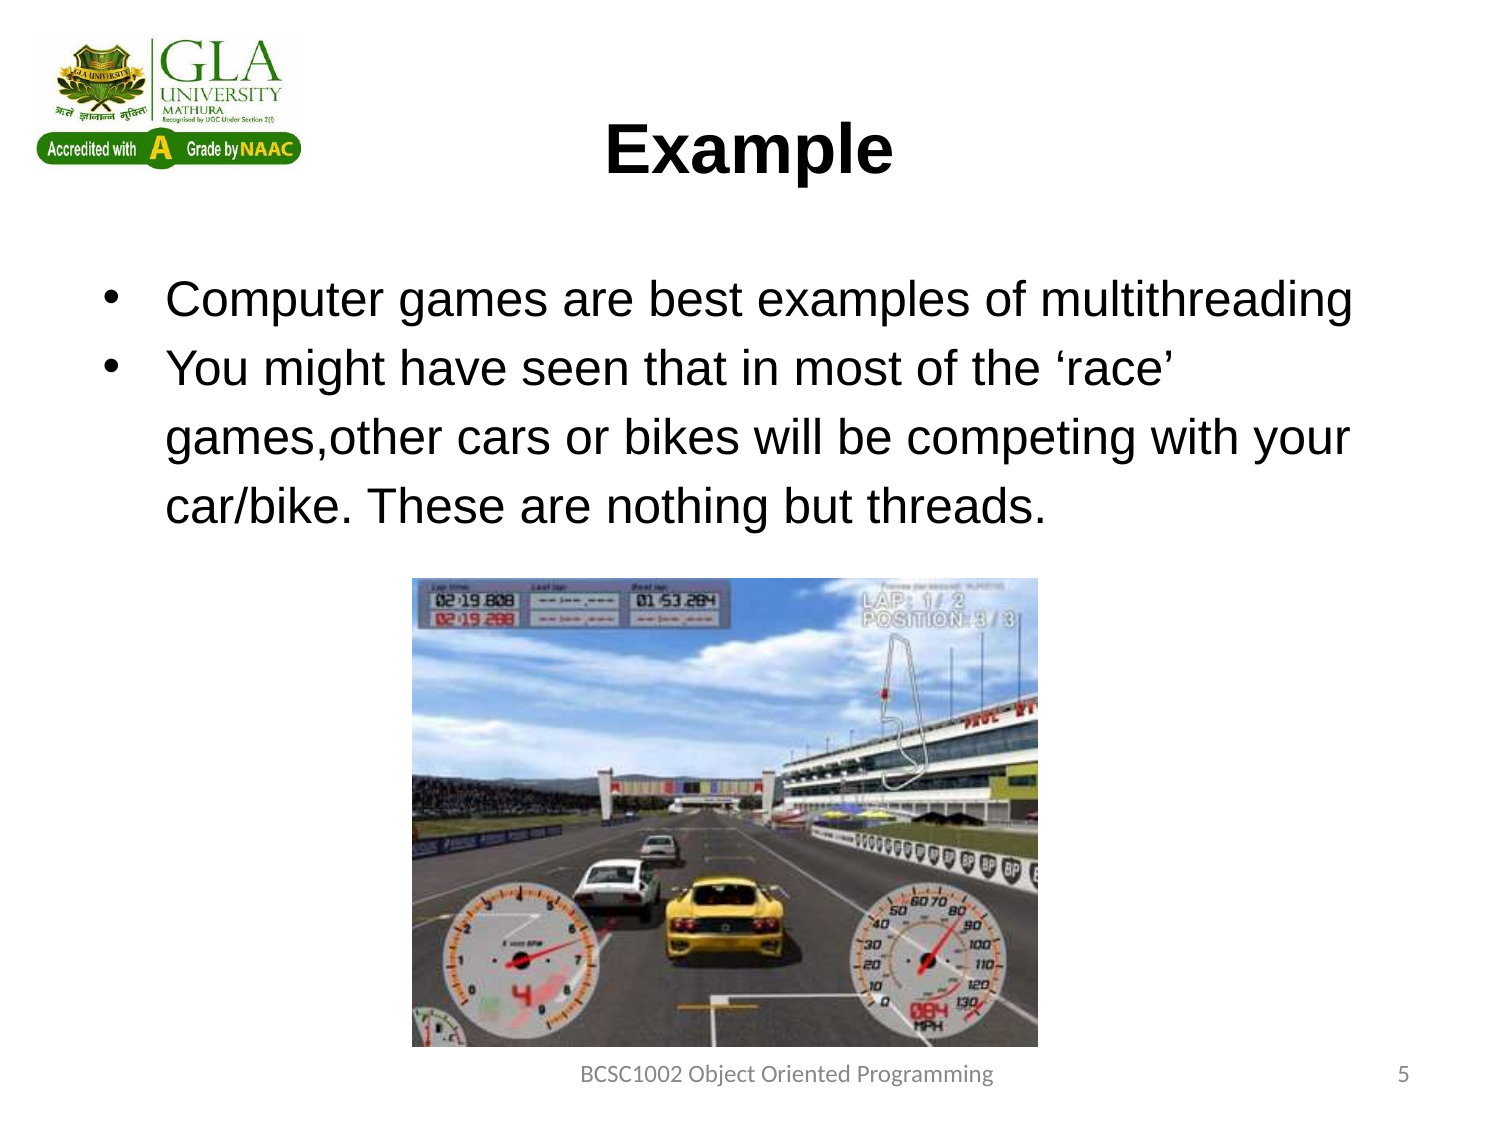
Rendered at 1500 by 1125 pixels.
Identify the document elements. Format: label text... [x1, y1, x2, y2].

picture [34, 34, 302, 172]
slide_number ‹#› [1074, 1042, 1425, 1103]
picture [412, 577, 1038, 1048]
list Computer games are best examples of multithreading You might have seen that in most of the ‘race’ games,other cars or bikes will be competing with your car/bike. These are nothing but threads. [75, 249, 1425, 993]
title Example [75, 45, 1425, 233]
footer BCSC1002 Object Oriented Programming [512, 1042, 1063, 1103]
